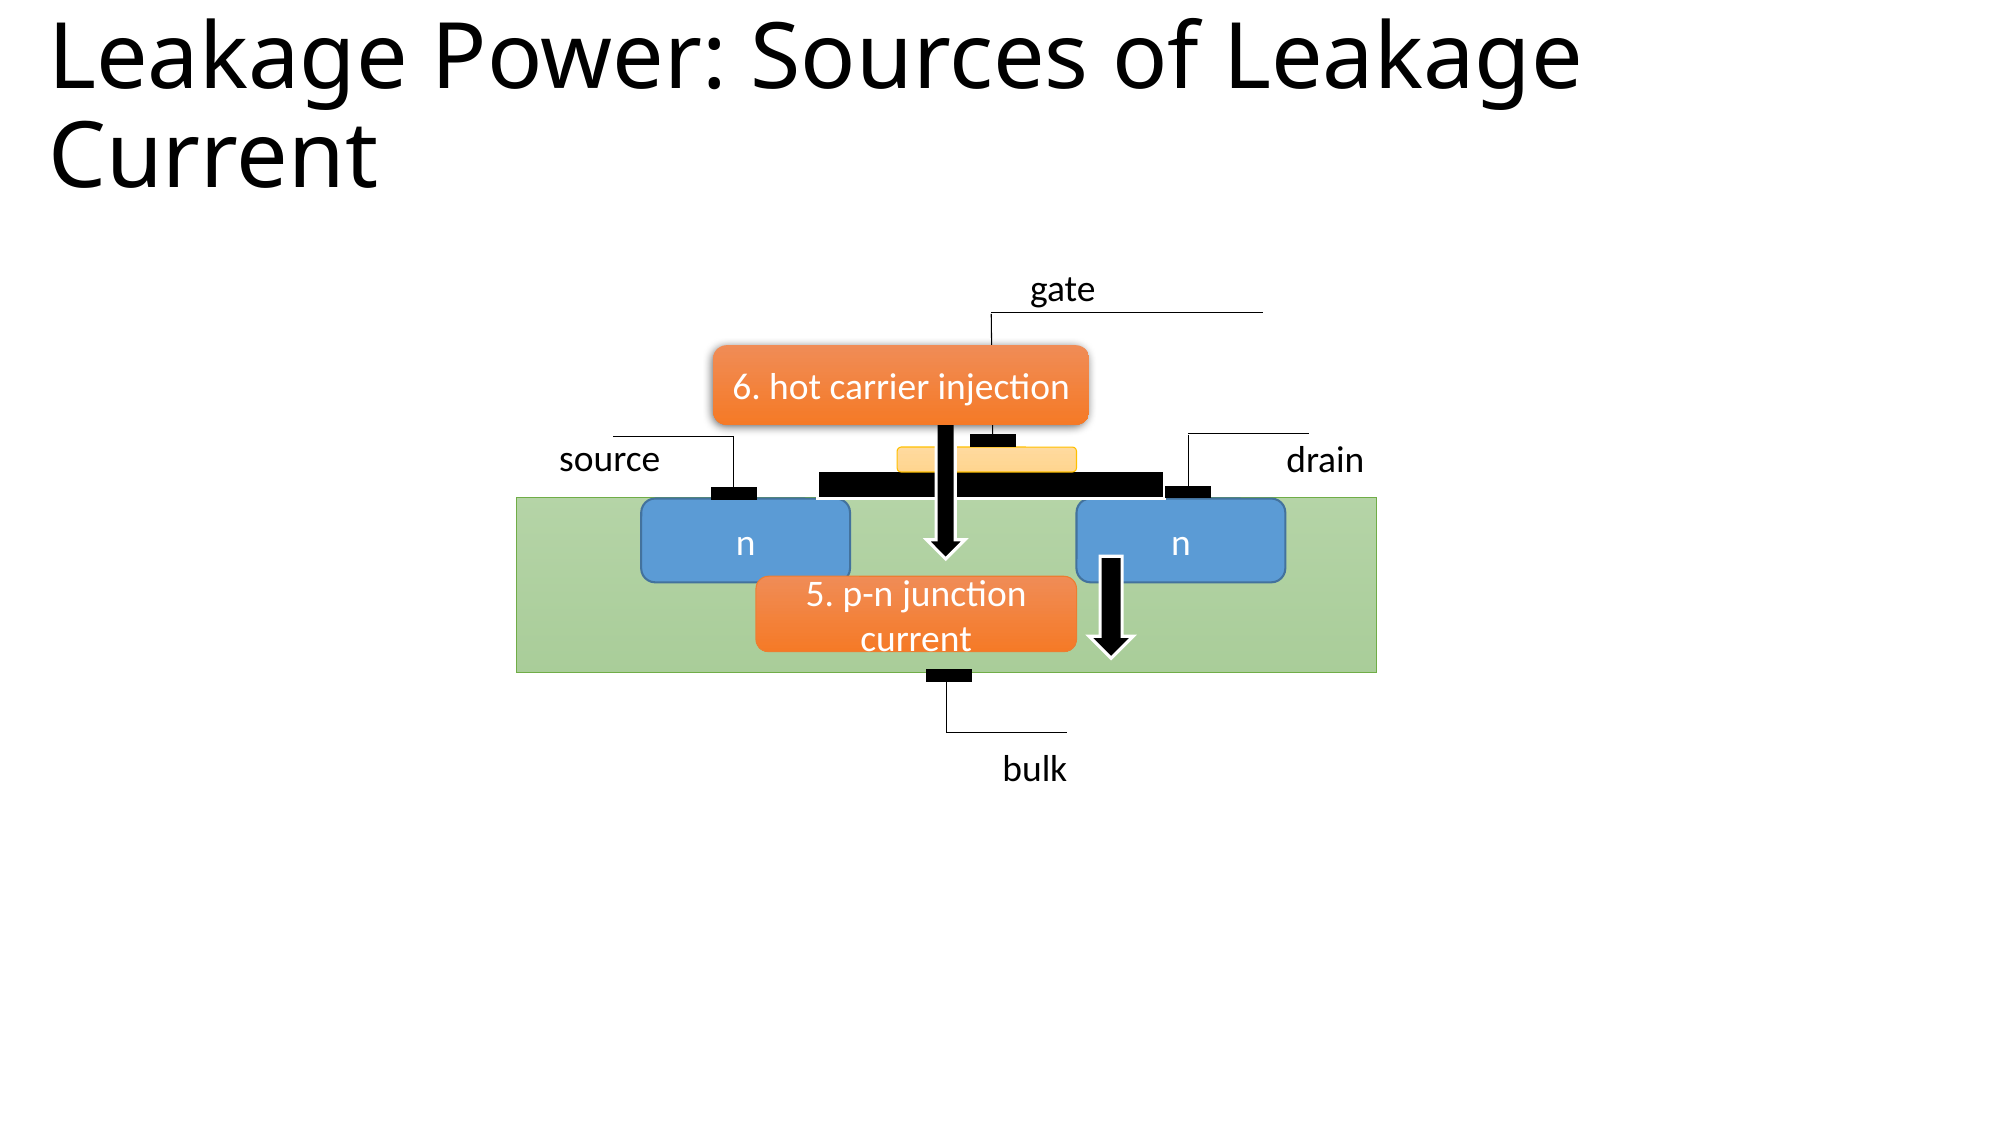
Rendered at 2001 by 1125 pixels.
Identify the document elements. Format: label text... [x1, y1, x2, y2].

text_box [922, 436, 969, 562]
text_box n [640, 497, 852, 584]
text_box gate [1015, 313, 1111, 317]
title Leakage Power: Sources of Leakage Current [33, 0, 1759, 218]
text_box [516, 497, 1377, 673]
text_box source [544, 426, 676, 486]
text_box gate [1015, 256, 1111, 312]
text_box 6. hot carrier injection [993, 345, 1090, 425]
text_box [1085, 554, 1137, 661]
text_box drain [1271, 427, 1380, 488]
text_box 5. p-n junction current [755, 575, 1078, 653]
text_box [926, 669, 972, 682]
text_box [896, 446, 934, 473]
text_box [711, 487, 757, 500]
text_box bulk [987, 736, 1083, 796]
text_box [957, 446, 1078, 473]
text_box [970, 436, 1016, 447]
text_box 6. hot carrier injection [713, 345, 991, 425]
text_box n [1075, 497, 1287, 584]
text_box [816, 469, 934, 500]
text_box [1165, 486, 1211, 498]
text_box [957, 469, 1166, 500]
